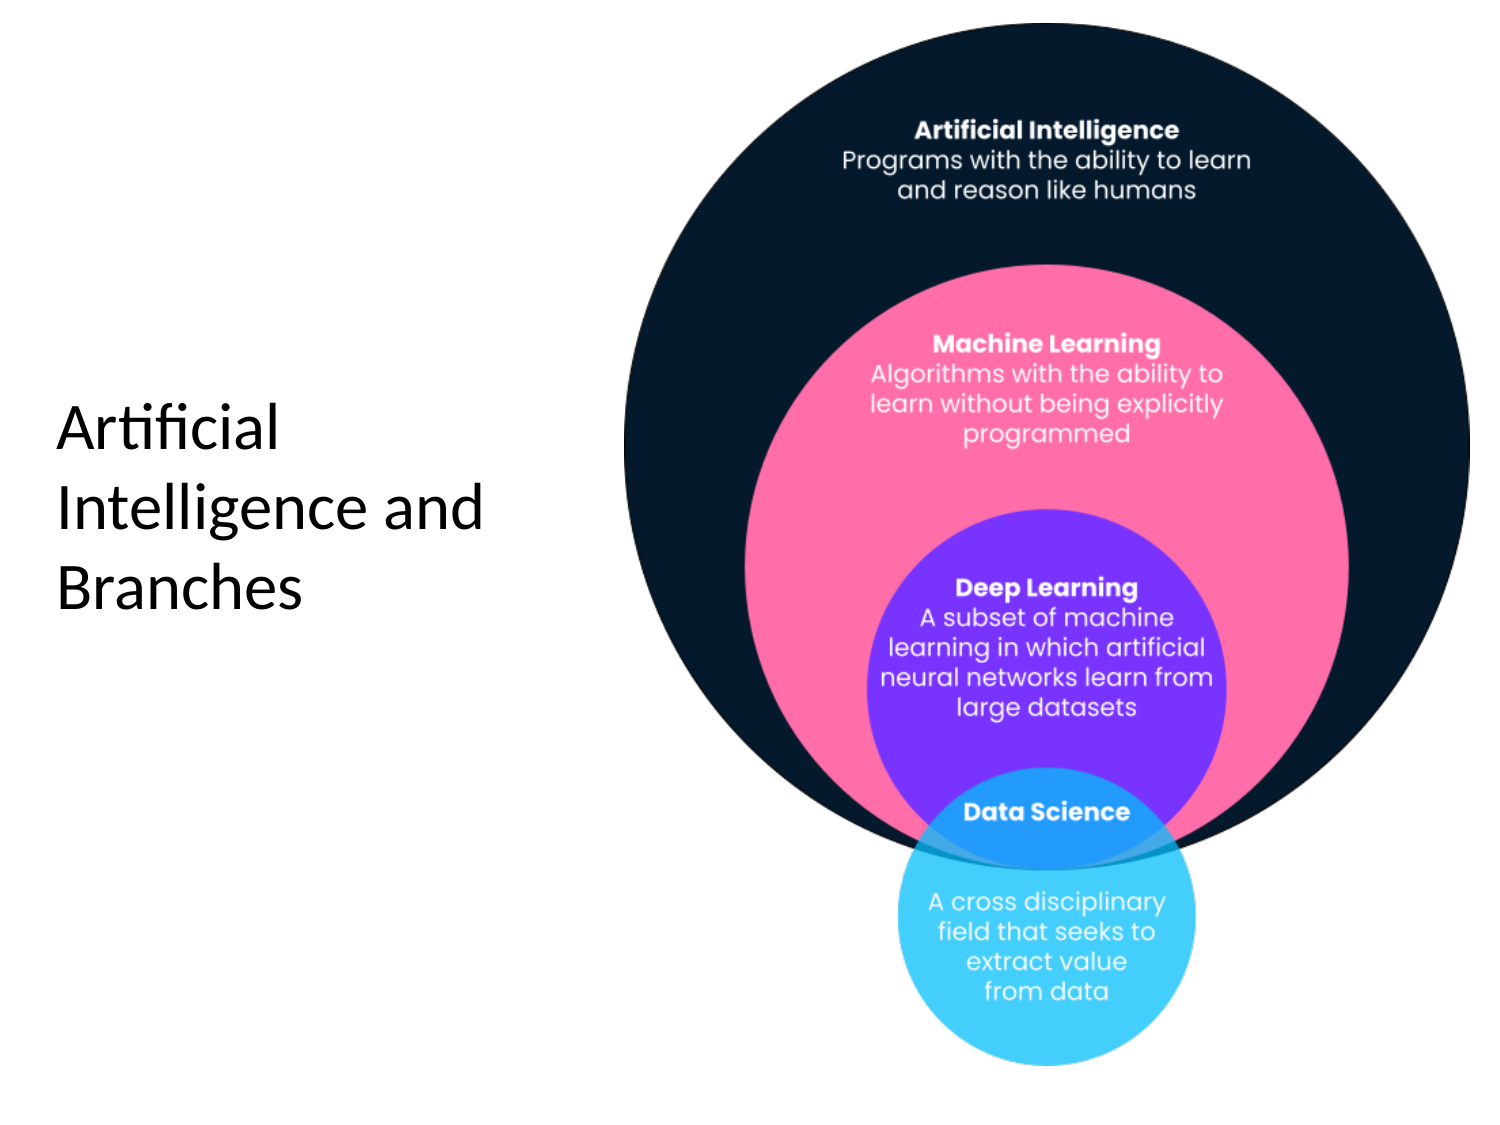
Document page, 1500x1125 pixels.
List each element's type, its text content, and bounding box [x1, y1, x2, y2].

title Artificial Intelligence and Branches [41, 93, 539, 912]
picture [623, 23, 1470, 1067]
